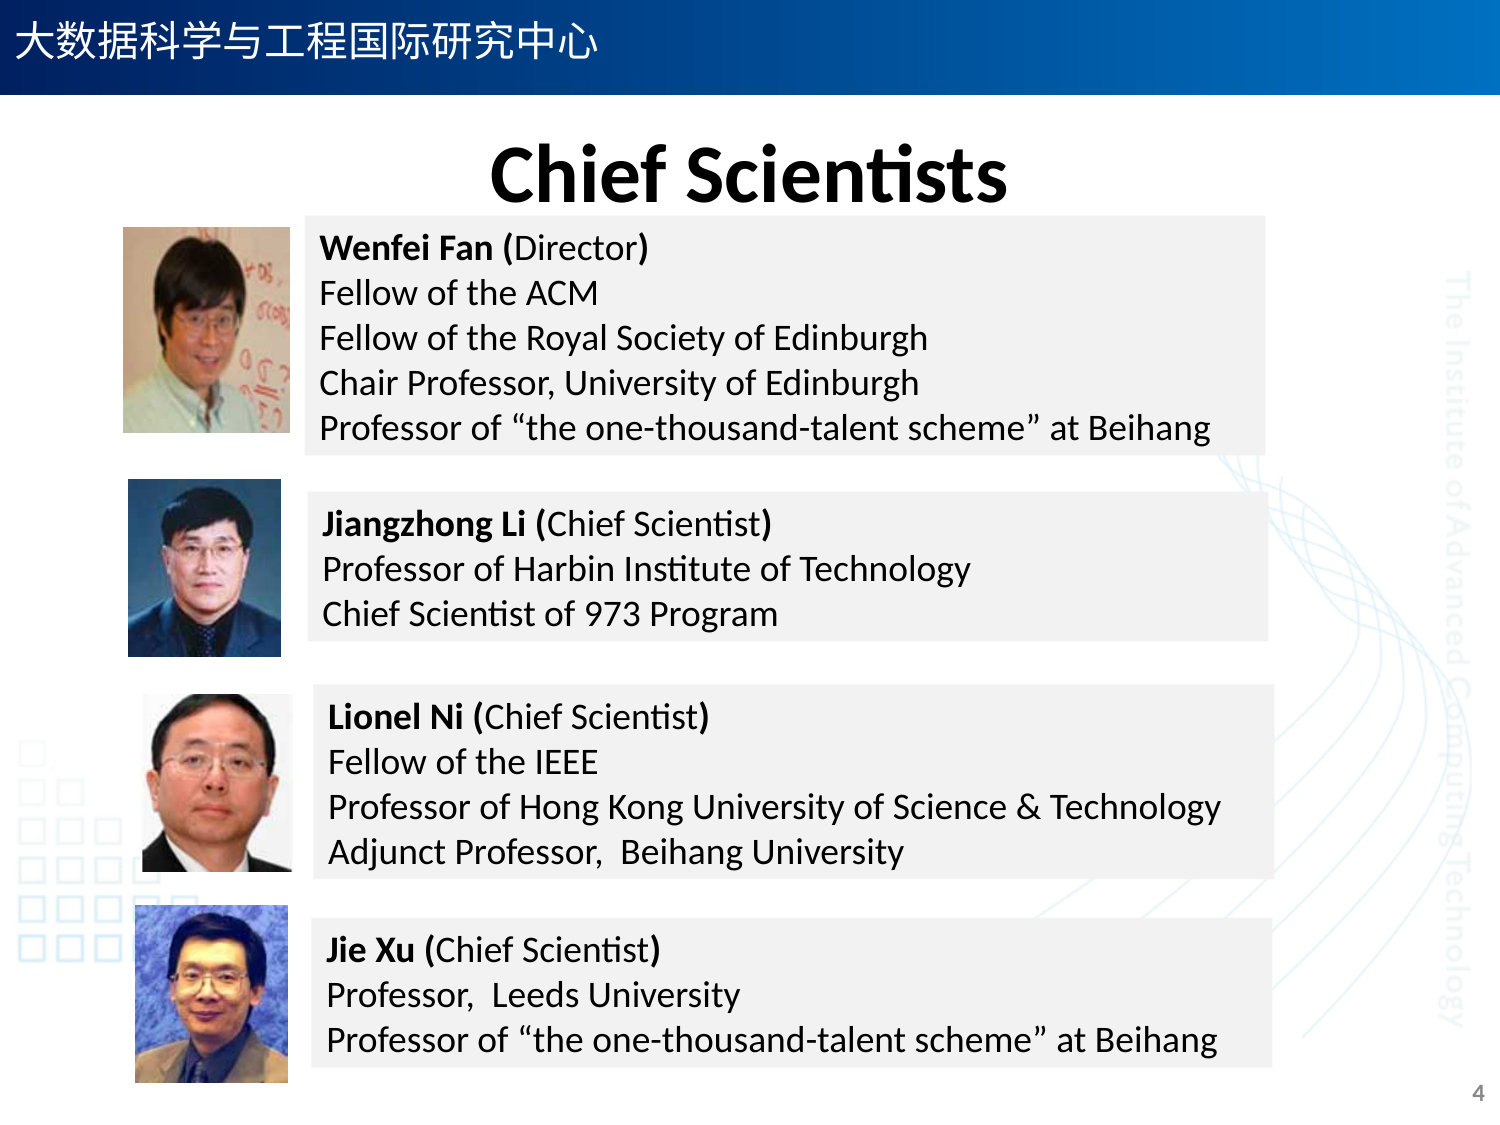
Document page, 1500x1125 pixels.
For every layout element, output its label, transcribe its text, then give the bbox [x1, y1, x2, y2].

text_box Wenfei Fan (Director) Fellow of the ACM Fellow of the Royal Society of Edinburgh Chair Professor, University of Edinburgh Professor of “the one-thousand-talent scheme” at Beihang [304, 215, 1266, 456]
text_box Jiangzhong Li (Chief Scientist) Professor of Harbin Institute of Technology Chief Scientist of 973 Program [307, 491, 1269, 642]
title Chief Scientists [74, 105, 1426, 233]
text_box Lionel Ni (Chief Scientist) Fellow of the IEEE Professor of Hong Kong University of Science & Technology Adjunct Professor, Beihang University [313, 684, 1275, 880]
picture [0, 226, 1500, 1083]
text_box Jie Xu (Chief Scientist) Professor, Leeds University Professor of “the one-thousand-talent scheme” at Beihang [311, 917, 1273, 1068]
slide_number 4 [1392, 1057, 1500, 1125]
